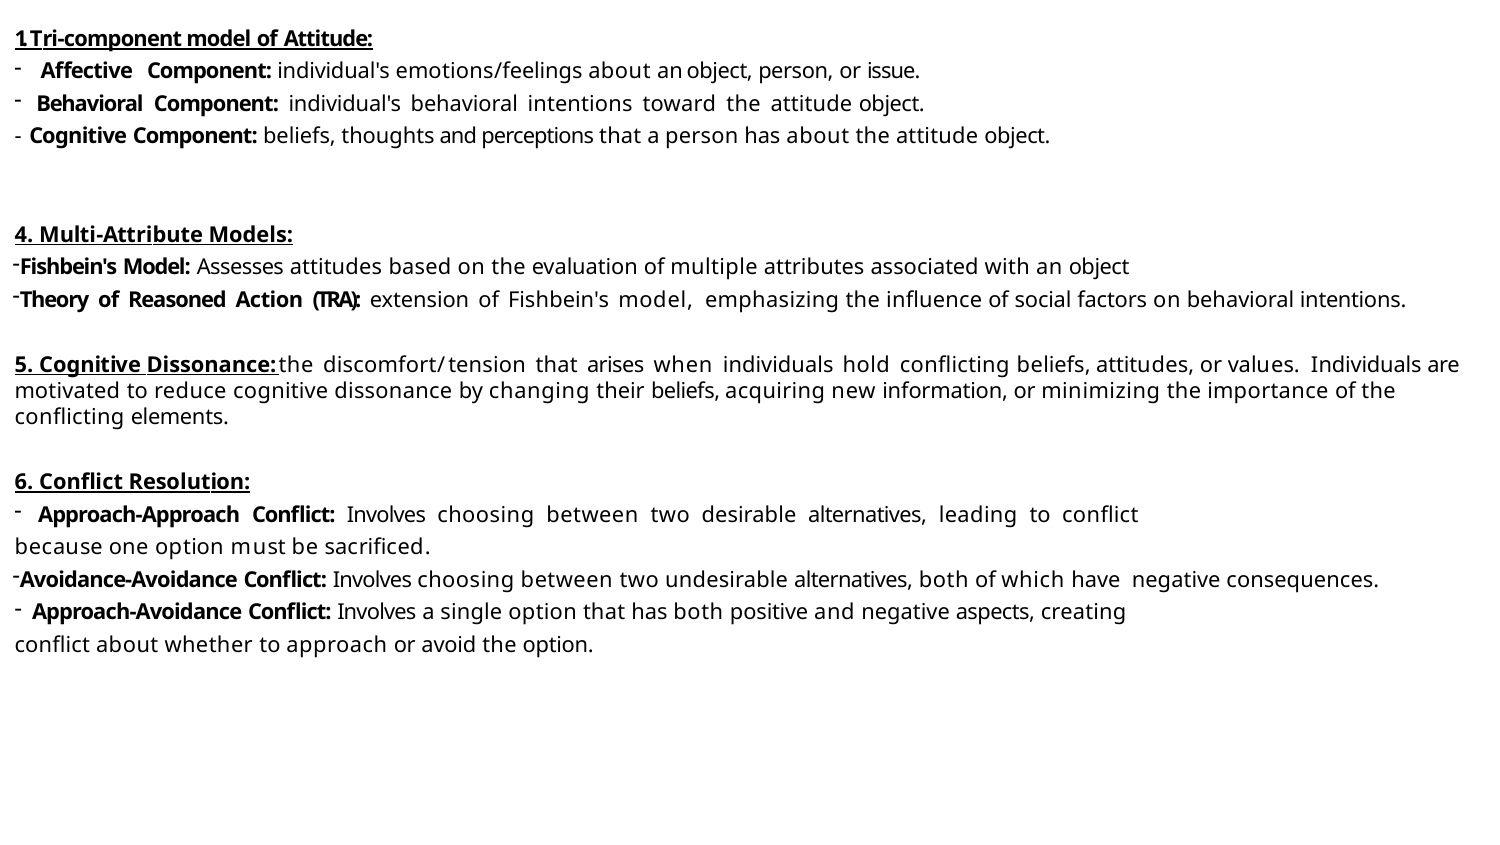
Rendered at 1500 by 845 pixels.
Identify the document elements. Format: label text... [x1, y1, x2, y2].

text_box 1. Tri-component model of Attitude: Affective Component: individual's emotions/feelings about an object, person, or issue. Behavioral Component: individual's behavioral intentions toward the attitude object. - Cognitive Component: beliefs, thoughts and perceptions that a person has about the attitude object. 4. Multi-Attribute Models: Fishbein's Model: Assesses attitudes based on the evaluation of multiple attributes associated with an object Theory of Reasoned Action (TRA): extension of Fishbein's model, emphasizing the influence of social factors on behavioral intentions. 5. Cognitive Dissonance: the discomfort/tension that arises when individuals hold conflicting beliefs, attitudes, or values. Individuals are motivated to reduce cognitive dissonance by changing their beliefs, acquiring new information, or minimizing the importance of the conflicting elements. 6. Conflict Resolution: Approach-Approach Conflict: Involves choosing between two desirable alternatives, leading to conflict because one option must be sacrificed. Avoidance-Avoidance Conflict: Involves choosing between two undesirable alternatives, both of which have negative consequences. Approach-Avoidance Conflict: Involves a single option that has both positive and negative aspects, creating conflict about whether to approach or avoid the option. [12, 22, 1488, 657]
